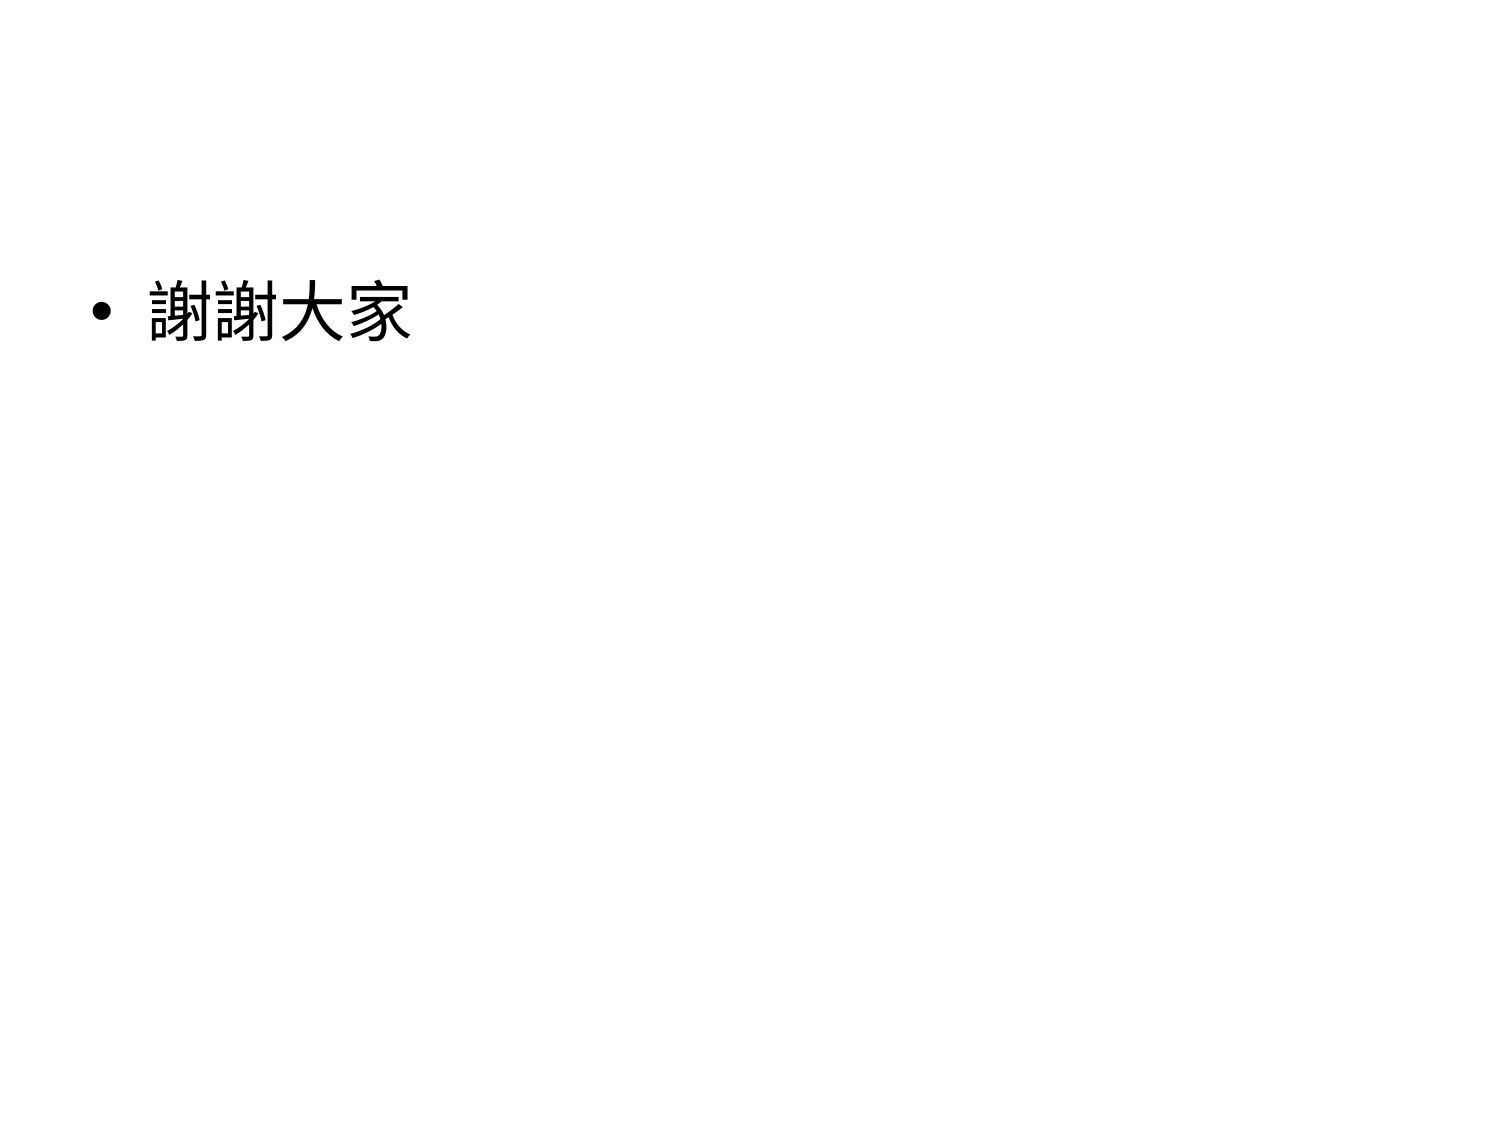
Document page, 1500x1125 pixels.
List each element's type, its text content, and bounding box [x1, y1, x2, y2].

list 謝謝大家 [75, 262, 1425, 1005]
